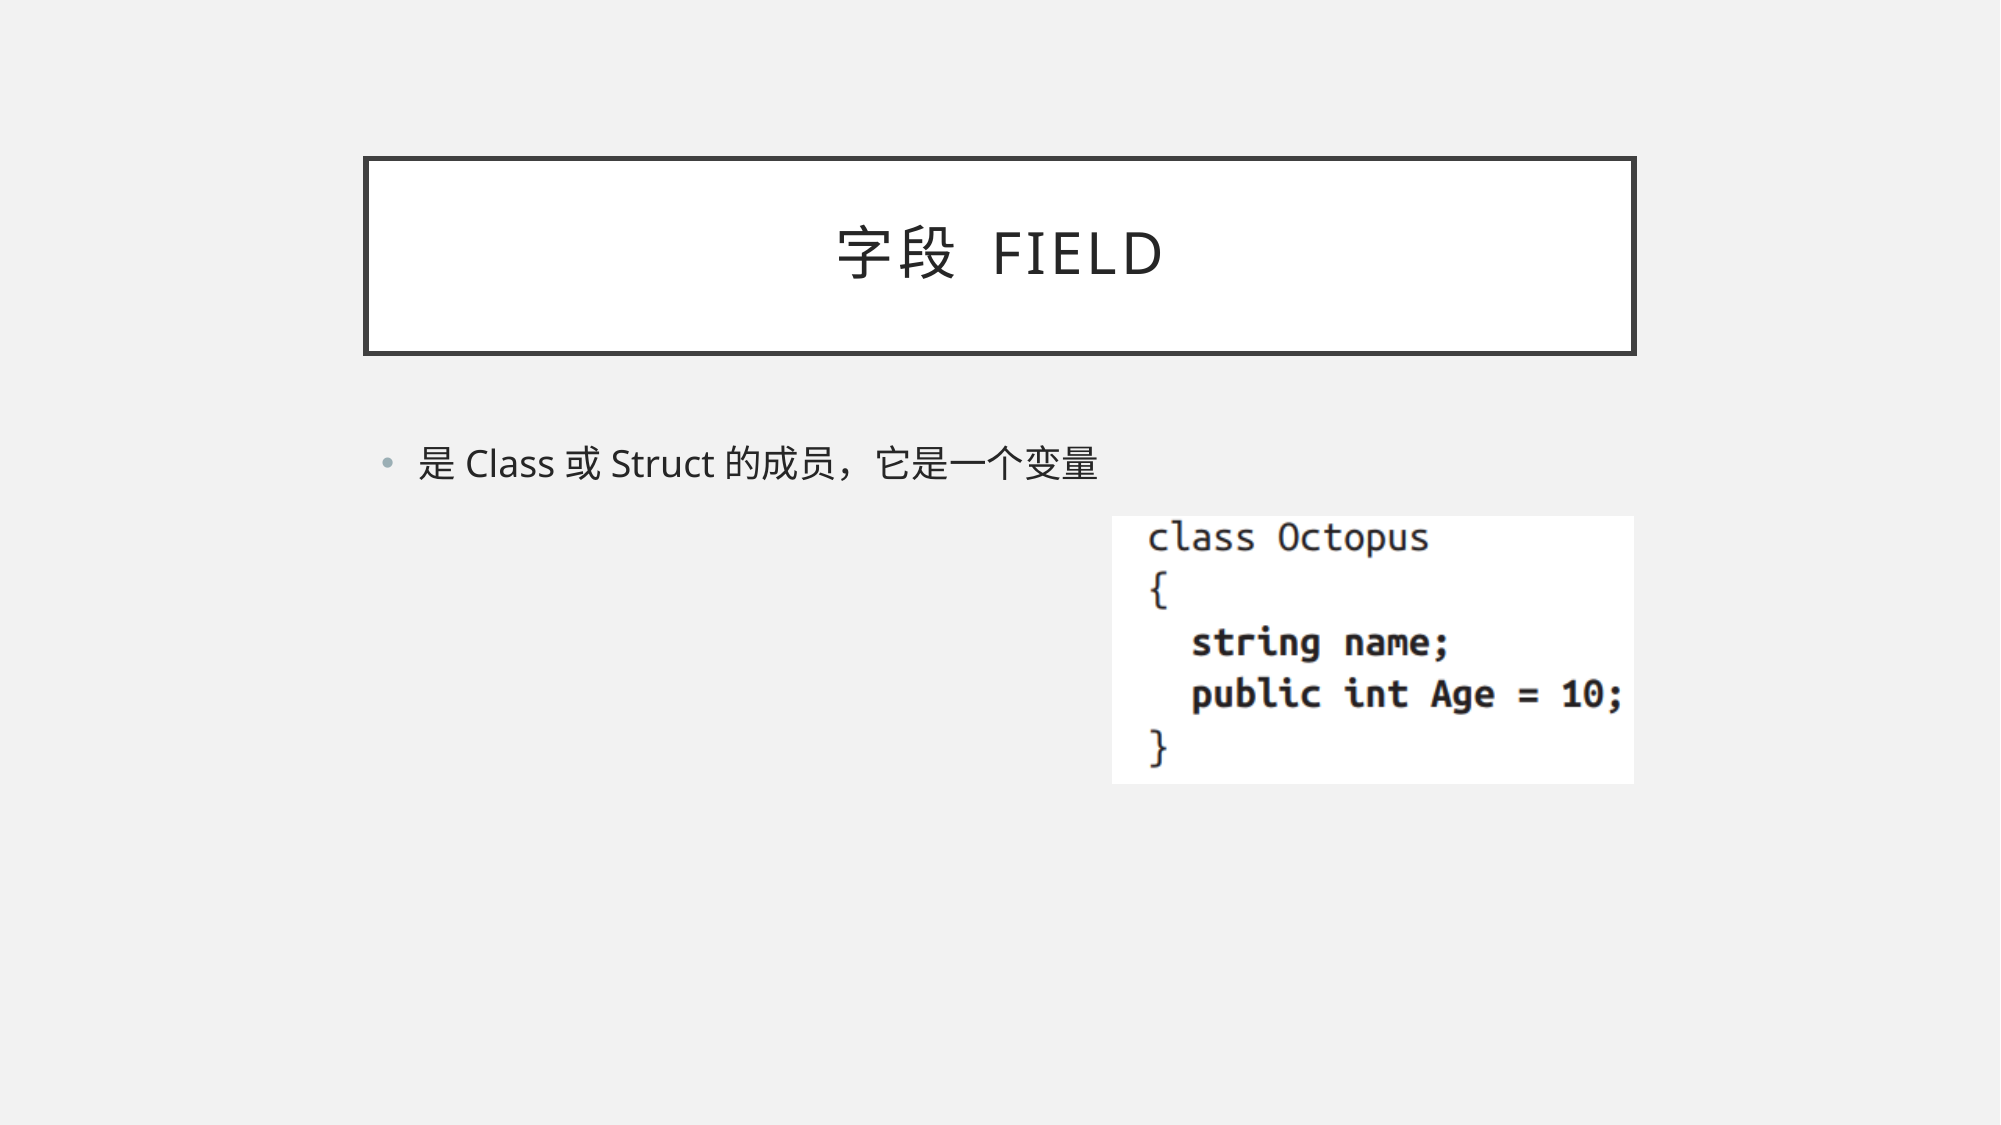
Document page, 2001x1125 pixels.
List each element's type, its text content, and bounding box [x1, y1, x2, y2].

list 是Class或Struct的成员，它是一个变量 [366, 432, 1634, 942]
picture [1111, 516, 1634, 784]
title 字段 Field [363, 156, 1637, 356]
